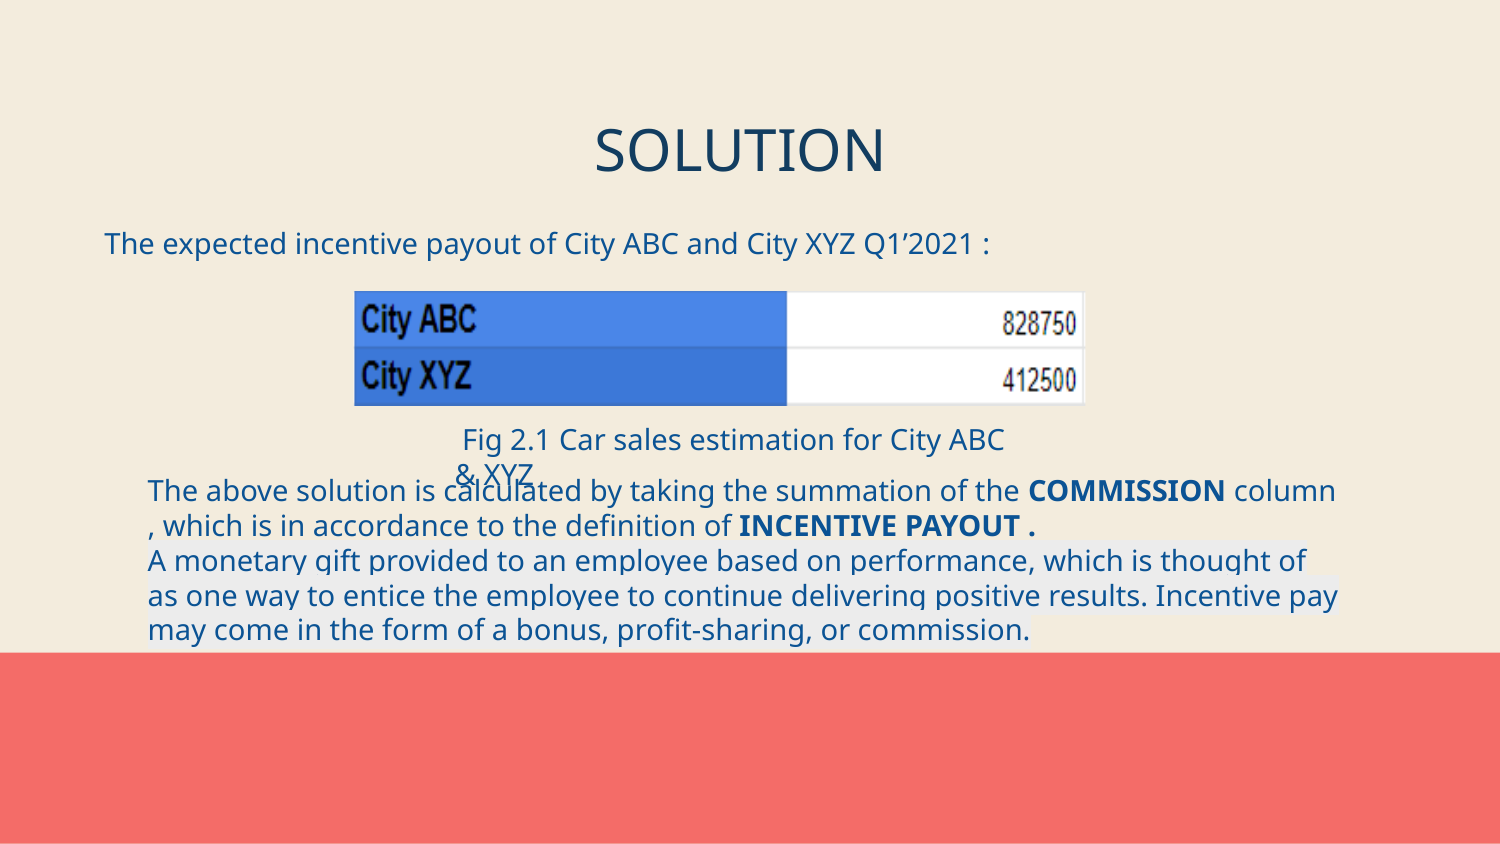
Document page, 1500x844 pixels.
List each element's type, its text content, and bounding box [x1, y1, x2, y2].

picture [353, 291, 1086, 407]
text_box The expected incentive payout of City ABC and City XYZ Q1’2021 : [89, 210, 1385, 273]
text_box Fig 2.1 Car sales estimation for City ABC & XYZ [439, 413, 1022, 457]
text_box The above solution is calculated by taking the summation of the COMMISSION column , which is in accordance to the definition of INCENTIVE PAYOUT . A monetary gift provided to an employee based on performance, which is thought of as one way to entice the employee to continue delivering positive results. Incentive pay may come in the form of a bonus, profit-sharing, or commission. [132, 456, 1356, 676]
text_box SOLUTION [251, 70, 1245, 210]
